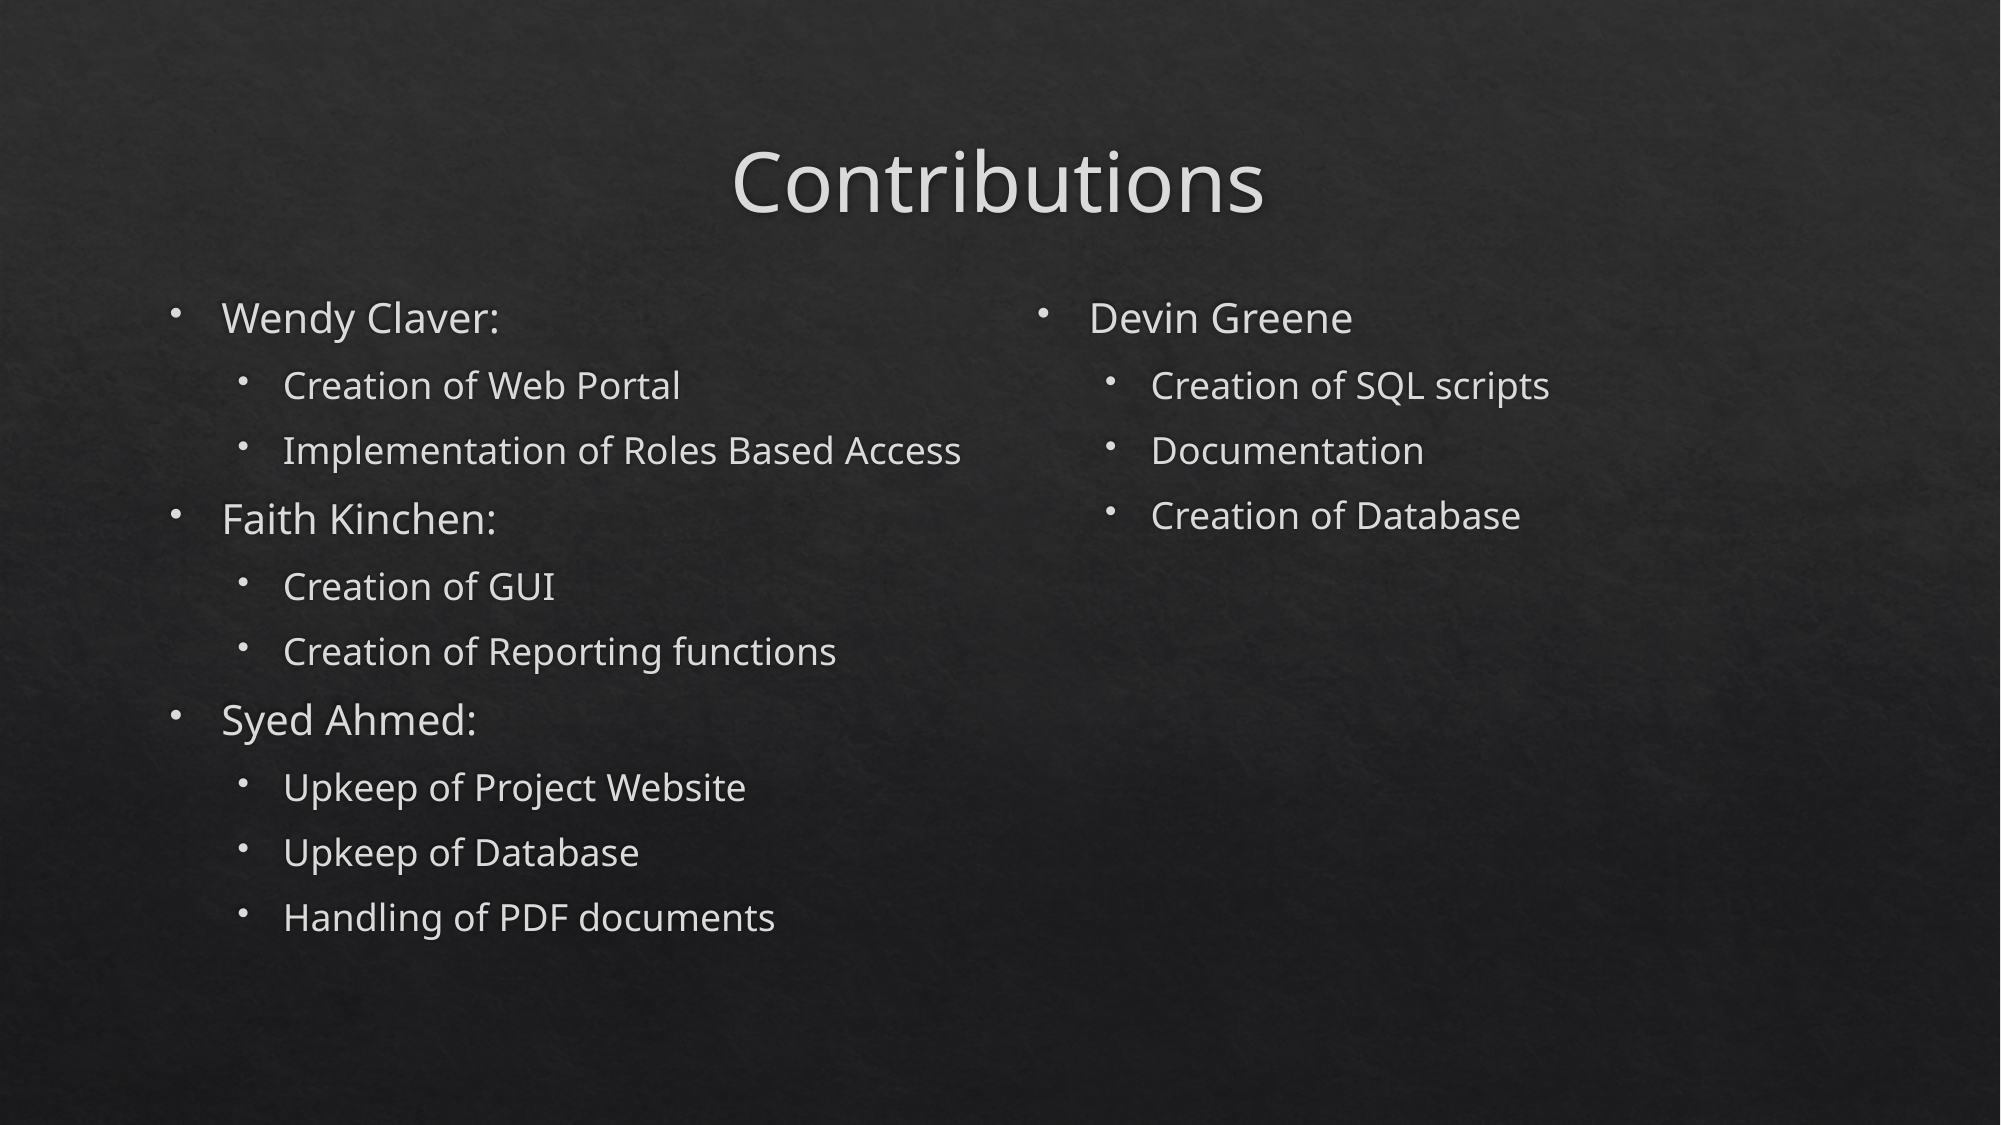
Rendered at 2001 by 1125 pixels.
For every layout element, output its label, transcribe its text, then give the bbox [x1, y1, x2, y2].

title Contributions [149, 99, 1849, 260]
list Wendy Claver: Creation of Web Portal Implementation of Roles Based Access Faith Kinchen: Creation of GUI Creation of Reporting functions Syed Ahmed: Upkeep of Project Website Upkeep of Database Handling of PDF documents [149, 284, 980, 950]
list Devin Greene Creation of SQL scripts Documentation Creation of Database [1017, 284, 1849, 950]
